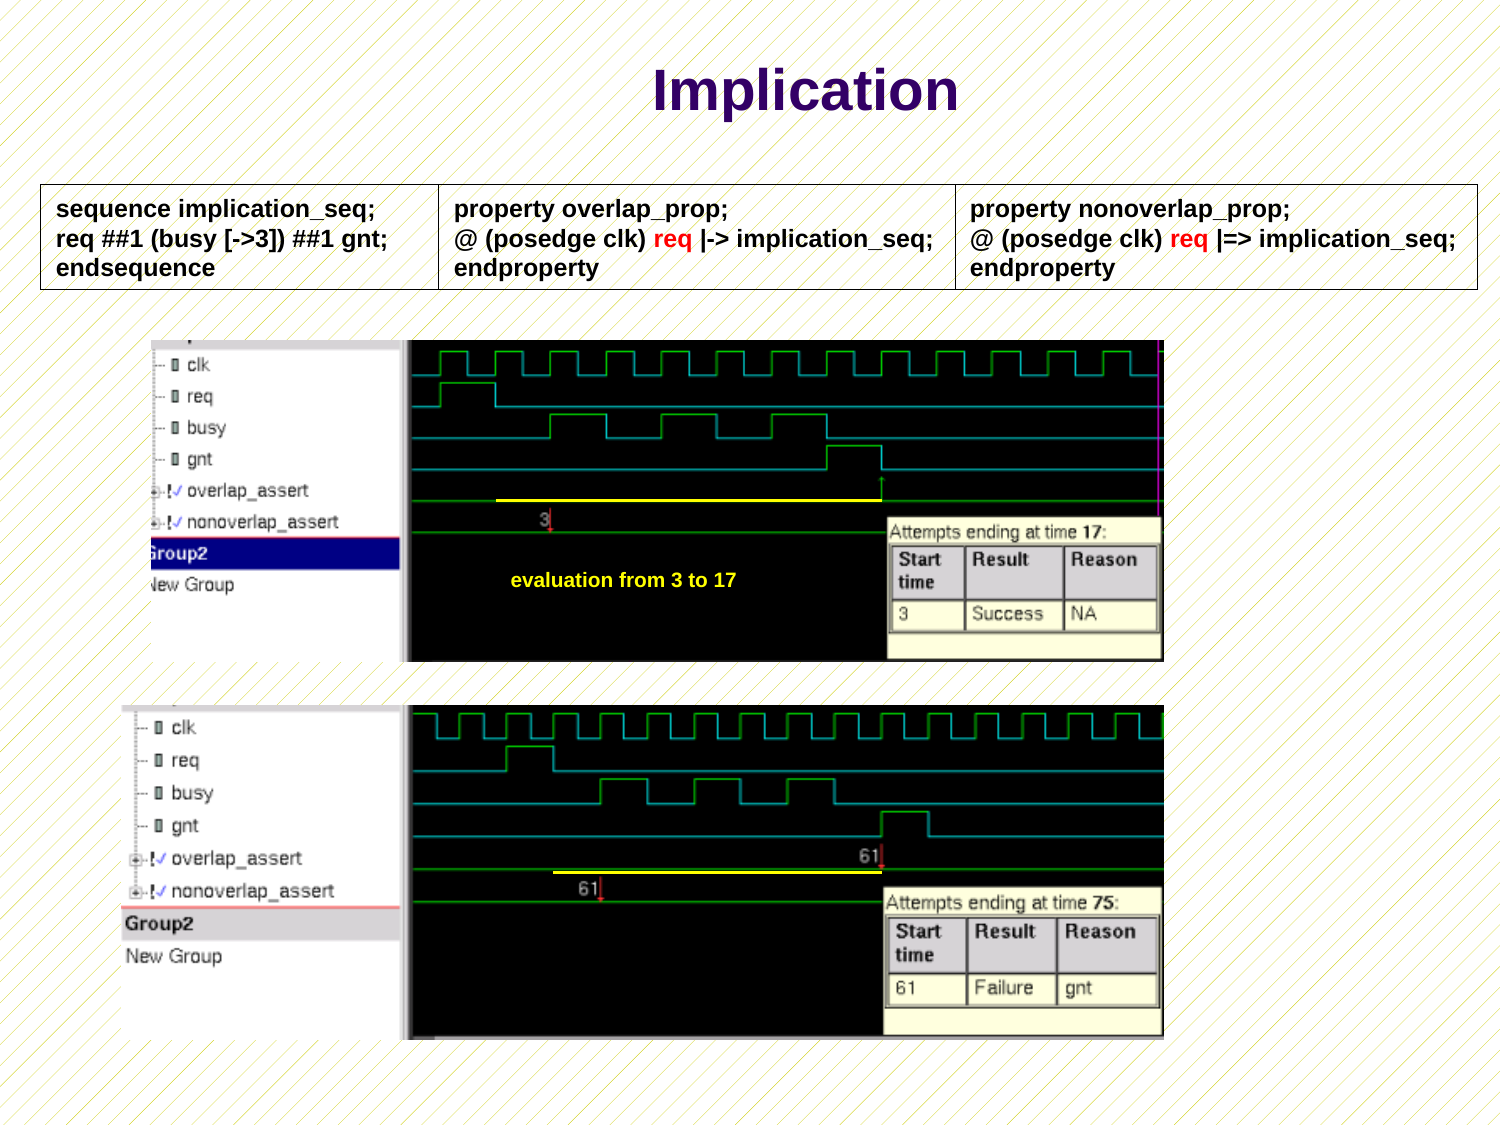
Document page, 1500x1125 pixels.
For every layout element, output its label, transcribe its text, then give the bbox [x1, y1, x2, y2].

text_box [150, 340, 1164, 662]
text_box property overlap_prop; @ (posedge clk) req |-> implication_seq; endproperty [438, 184, 955, 290]
text_box sequence implication_seq; req ##1 (busy [->3]) ##1 gnt; endsequence [40, 184, 438, 290]
picture [120, 705, 1164, 1040]
title Implication [270, 19, 1342, 154]
text_box property nonoverlap_prop; @ (posedge clk) req |=> implication_seq; endproperty [955, 184, 1478, 290]
